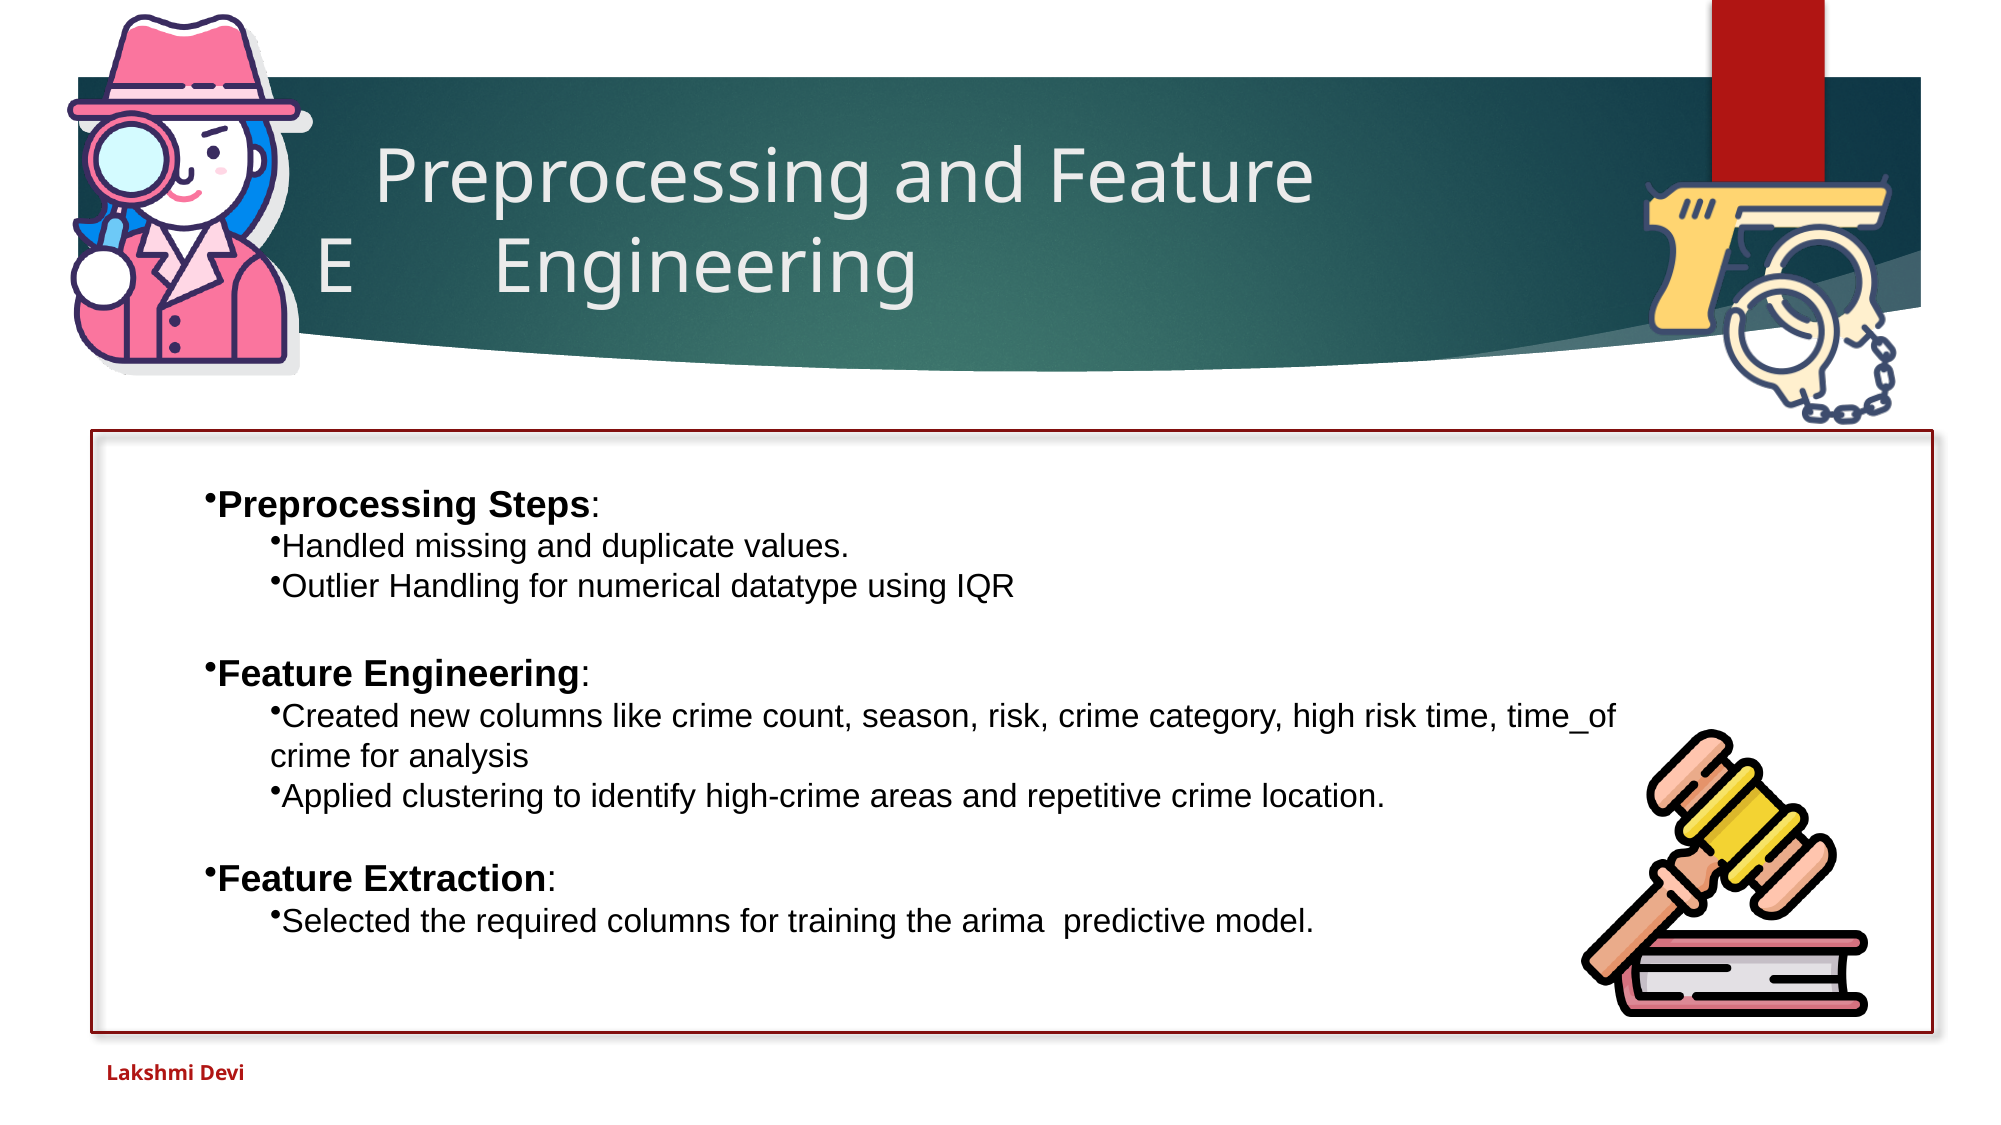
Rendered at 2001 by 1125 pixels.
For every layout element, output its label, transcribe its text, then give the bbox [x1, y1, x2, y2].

picture [1636, 166, 1901, 431]
title Preprocessing and Feature E Engineering [383, 159, 1631, 276]
footer Lakshmi Devi [91, 1048, 726, 1100]
picture [1580, 729, 1868, 1017]
picture [1, 6, 378, 383]
text_box [90, 429, 1934, 1034]
